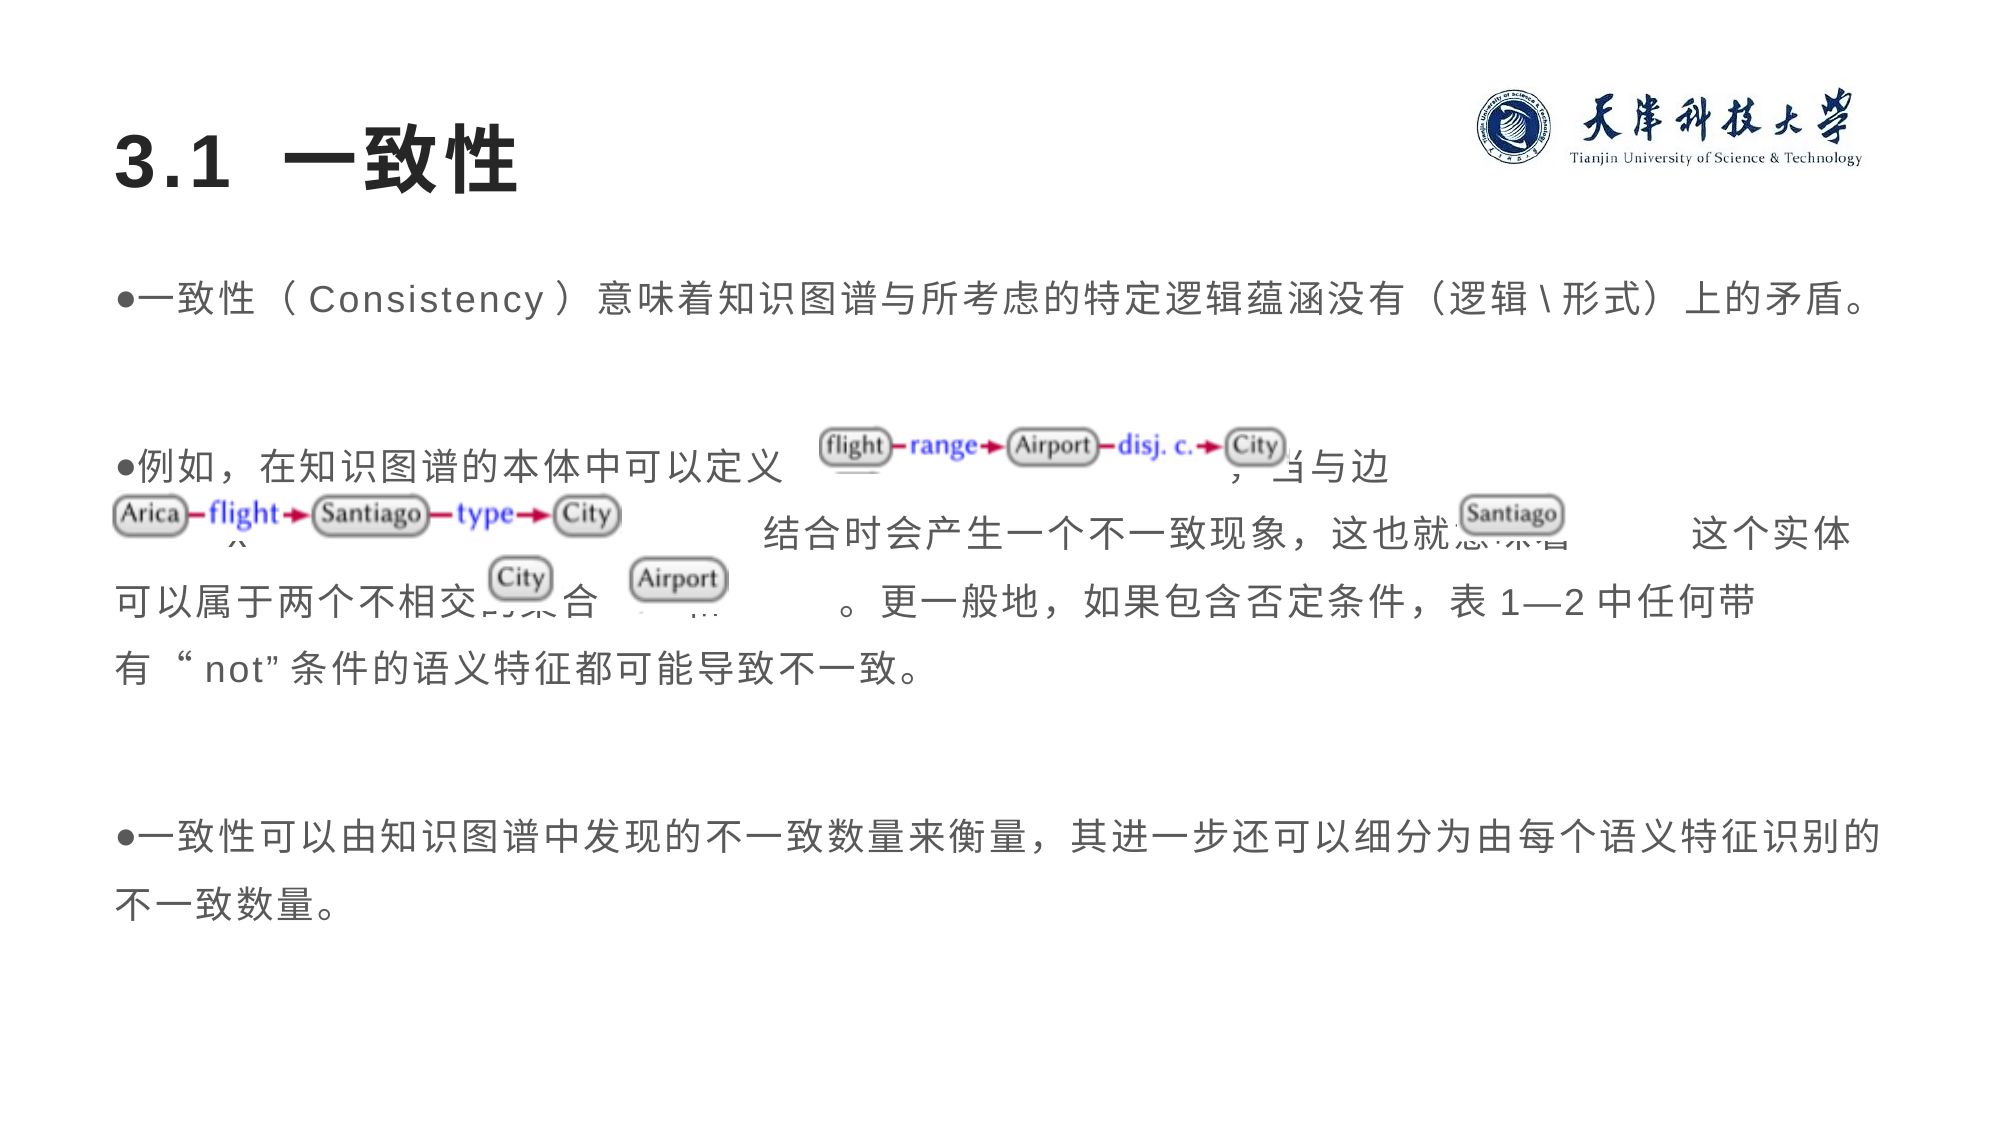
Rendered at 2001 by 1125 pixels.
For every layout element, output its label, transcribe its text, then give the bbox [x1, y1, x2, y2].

title 3.1 一致性 [99, 99, 1900, 216]
picture [621, 554, 729, 614]
list 一致性（Consistency）意味着知识图谱与所考虑的特定逻辑蕴涵没有（逻辑\形式）上的矛盾。 例如，在知识图谱的本体中可以定义 ，当与边 x 结合时会产生一个不一致现象，这也就意味着 这个实体可以属于两个不相交的集合 和 。更一般地，如果包含否定条件，表1—2中任何带有“not”条件的语义特征都可能导致不一致。 一致性可以由知识图谱中发现的不一致数量来衡量，其进一步还可以细分为由每个语义特征识别的不一致数量。 [99, 244, 1900, 1026]
picture [111, 490, 622, 541]
picture [1457, 490, 1573, 541]
picture [819, 423, 1290, 474]
picture [1438, 78, 1900, 172]
picture [481, 551, 564, 611]
